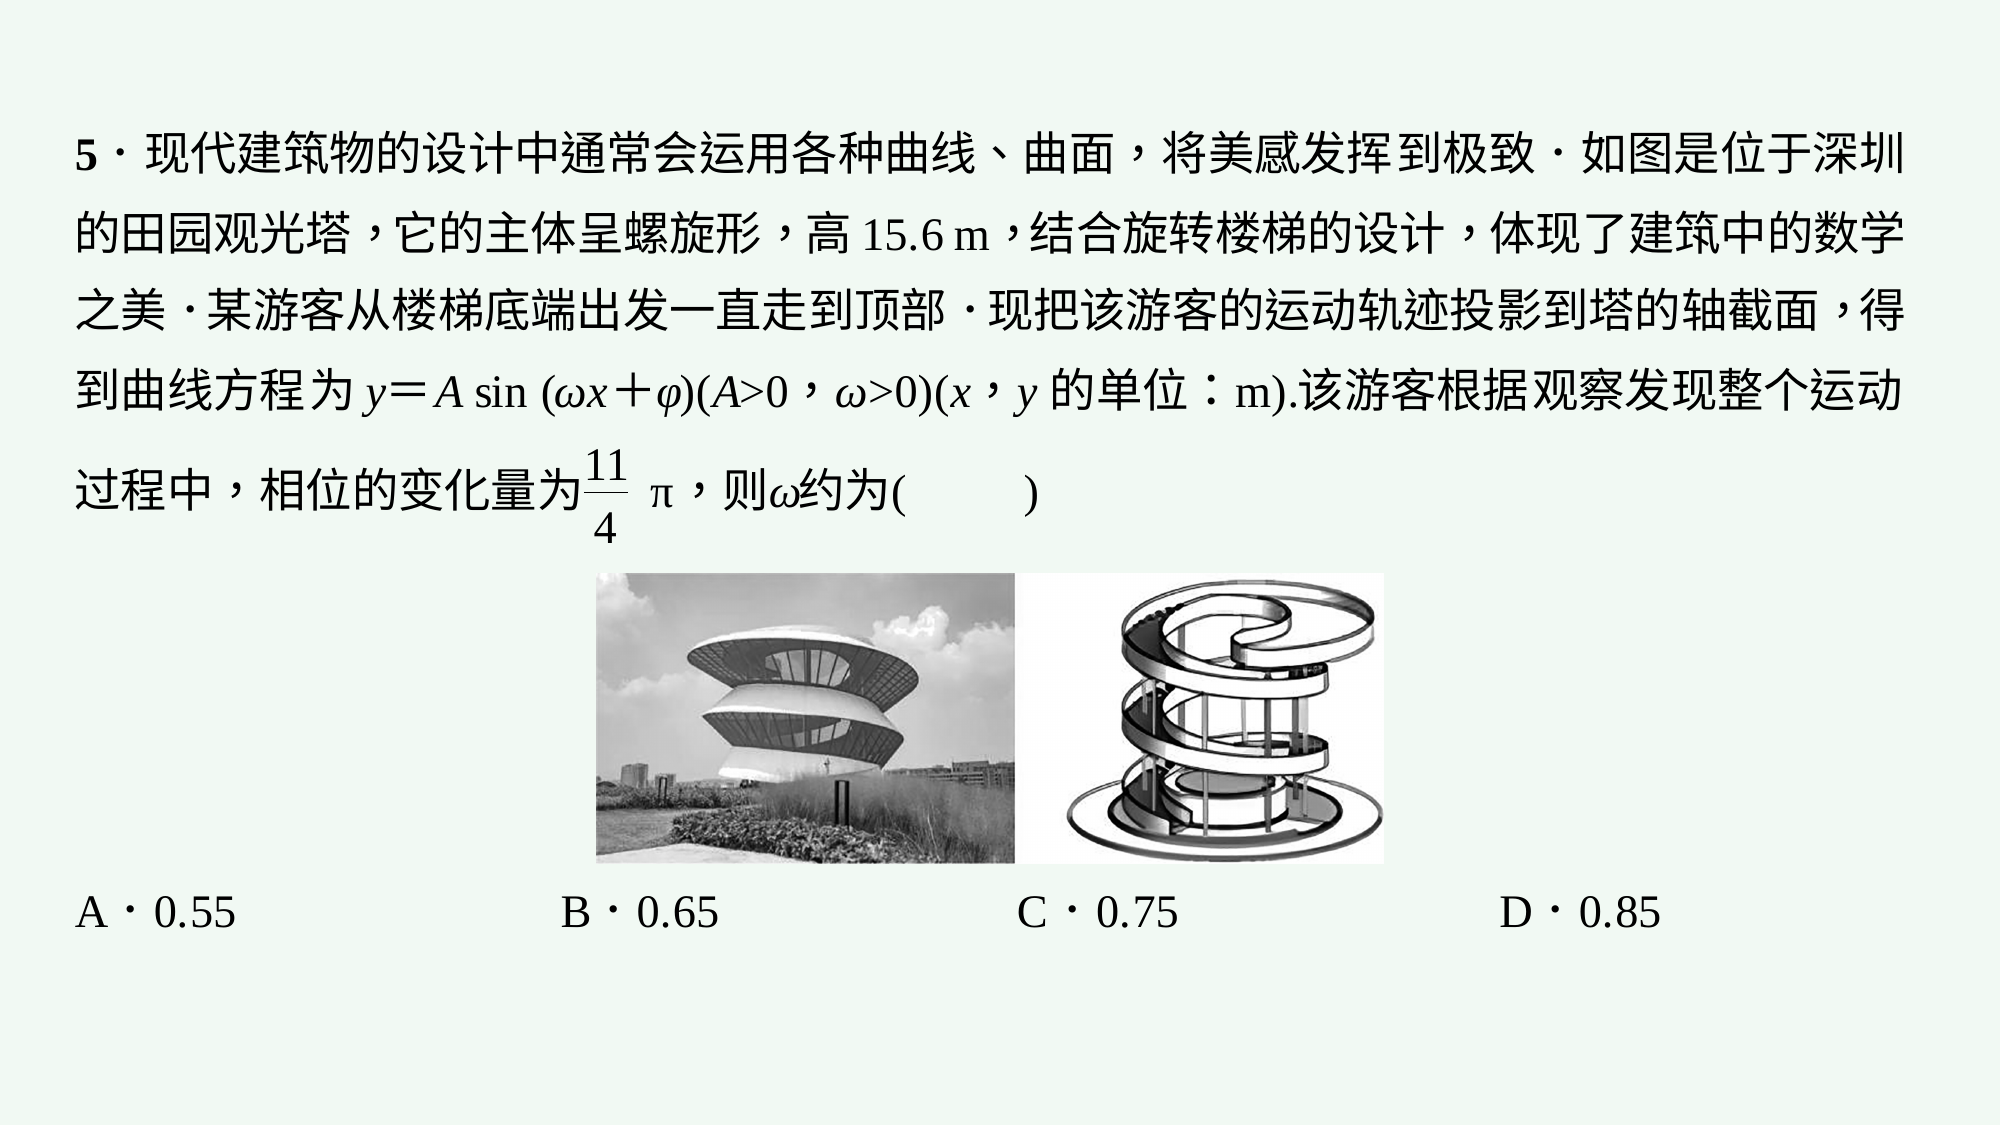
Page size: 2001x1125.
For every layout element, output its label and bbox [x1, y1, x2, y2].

text_box [74, 123, 1907, 951]
